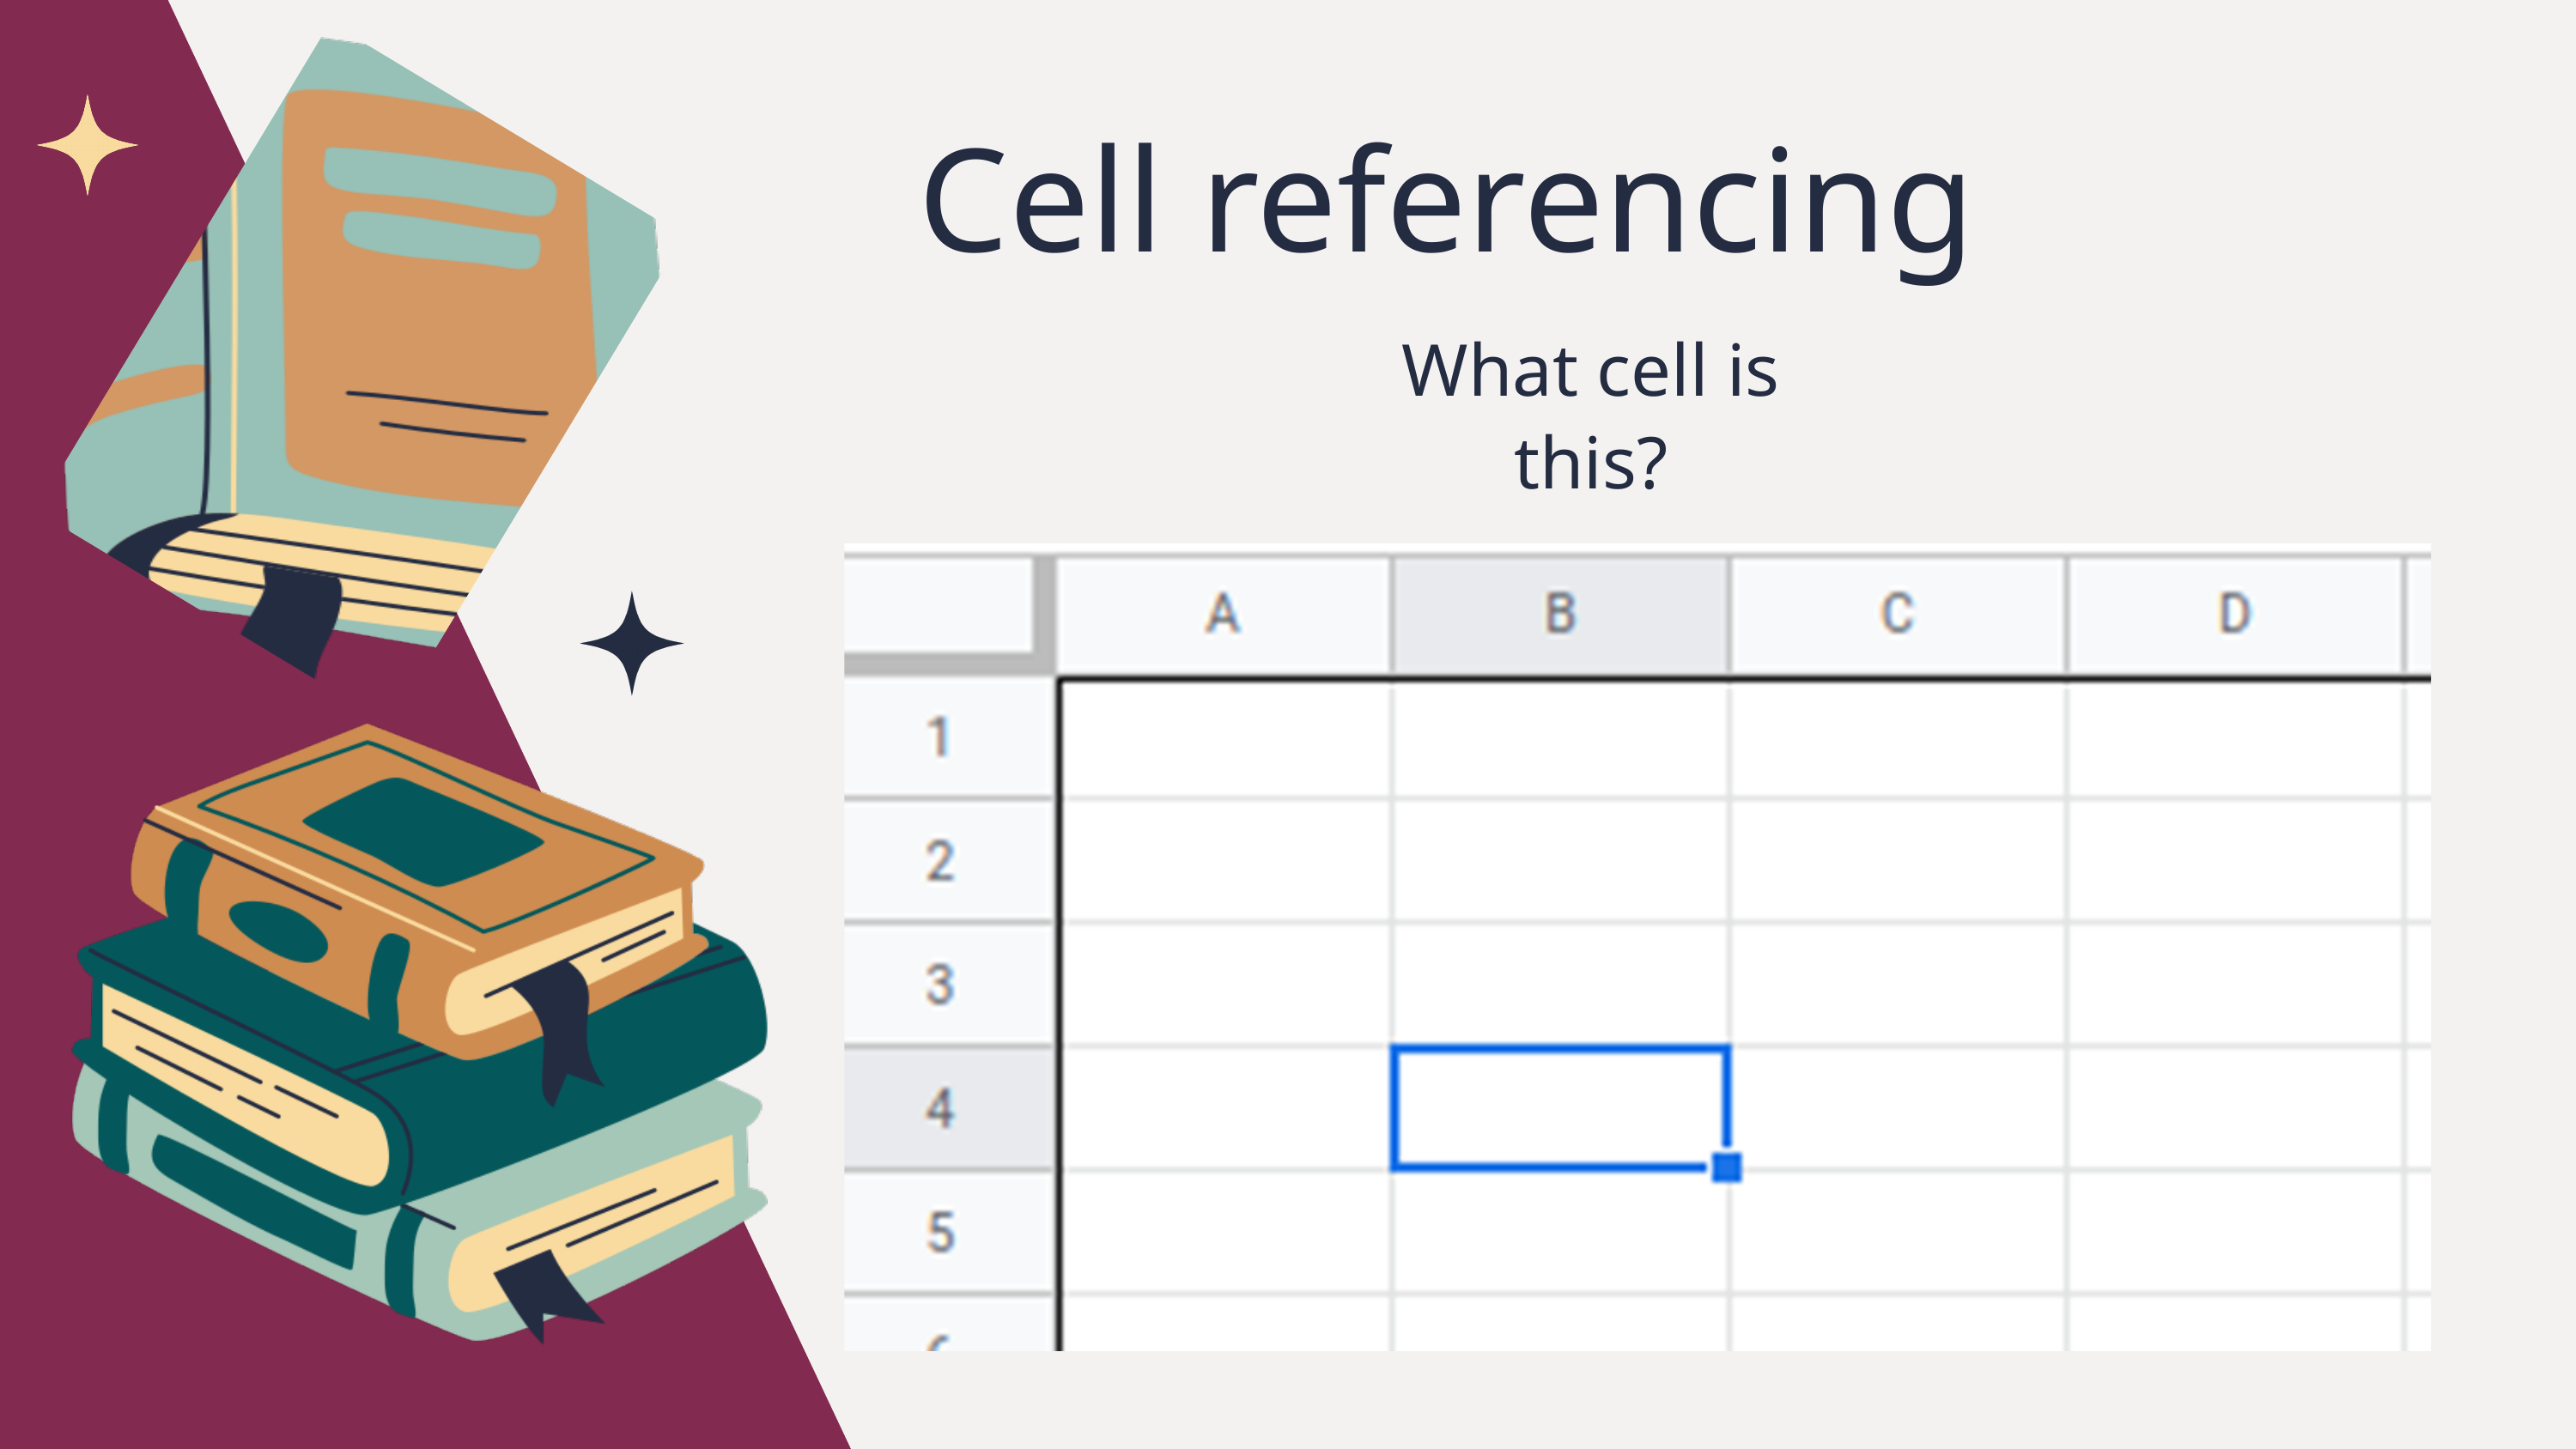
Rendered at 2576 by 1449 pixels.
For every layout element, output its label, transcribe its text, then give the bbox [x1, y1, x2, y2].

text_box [0, 699, 1425, 1449]
text_box What cell is this? [1336, 317, 1846, 504]
text_box [35, 22, 684, 696]
text_box Cell referencing [918, 108, 2376, 281]
text_box [580, 591, 684, 696]
text_box [844, 543, 2432, 1351]
text_box [35, 93, 140, 197]
